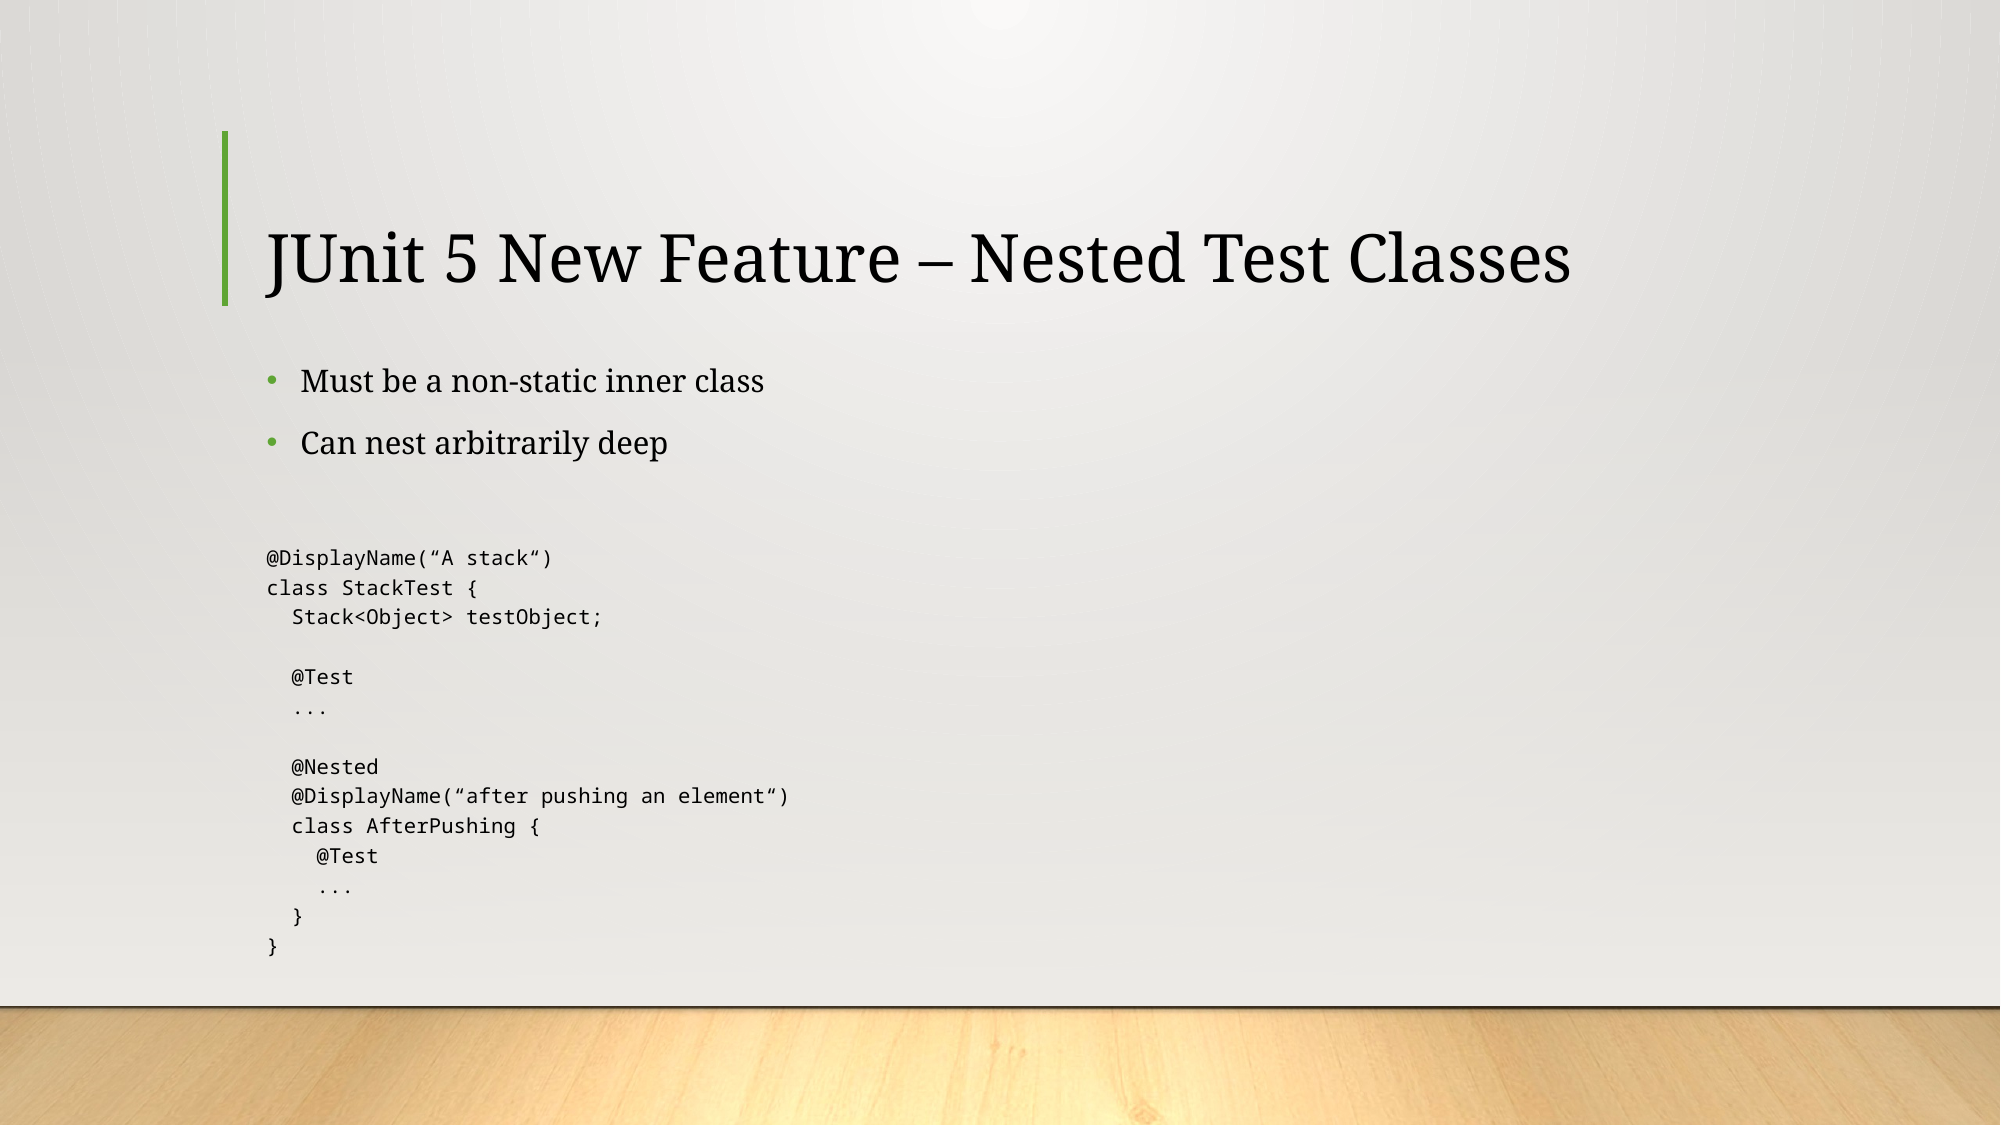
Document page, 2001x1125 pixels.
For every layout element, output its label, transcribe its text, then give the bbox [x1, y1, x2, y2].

list Must be a non-static inner class Can nest arbitrarily deep @DisplayName(“A stack“) class StackTest { Stack<Object> testObject; @Test ... @Nested @DisplayName(“after pushing an element“) class AfterPushing { @Test ... } } [251, 304, 1814, 1002]
picture [0, 1006, 2000, 1125]
title JUnit 5 New Feature – Nested Test Classes [251, 131, 1814, 304]
